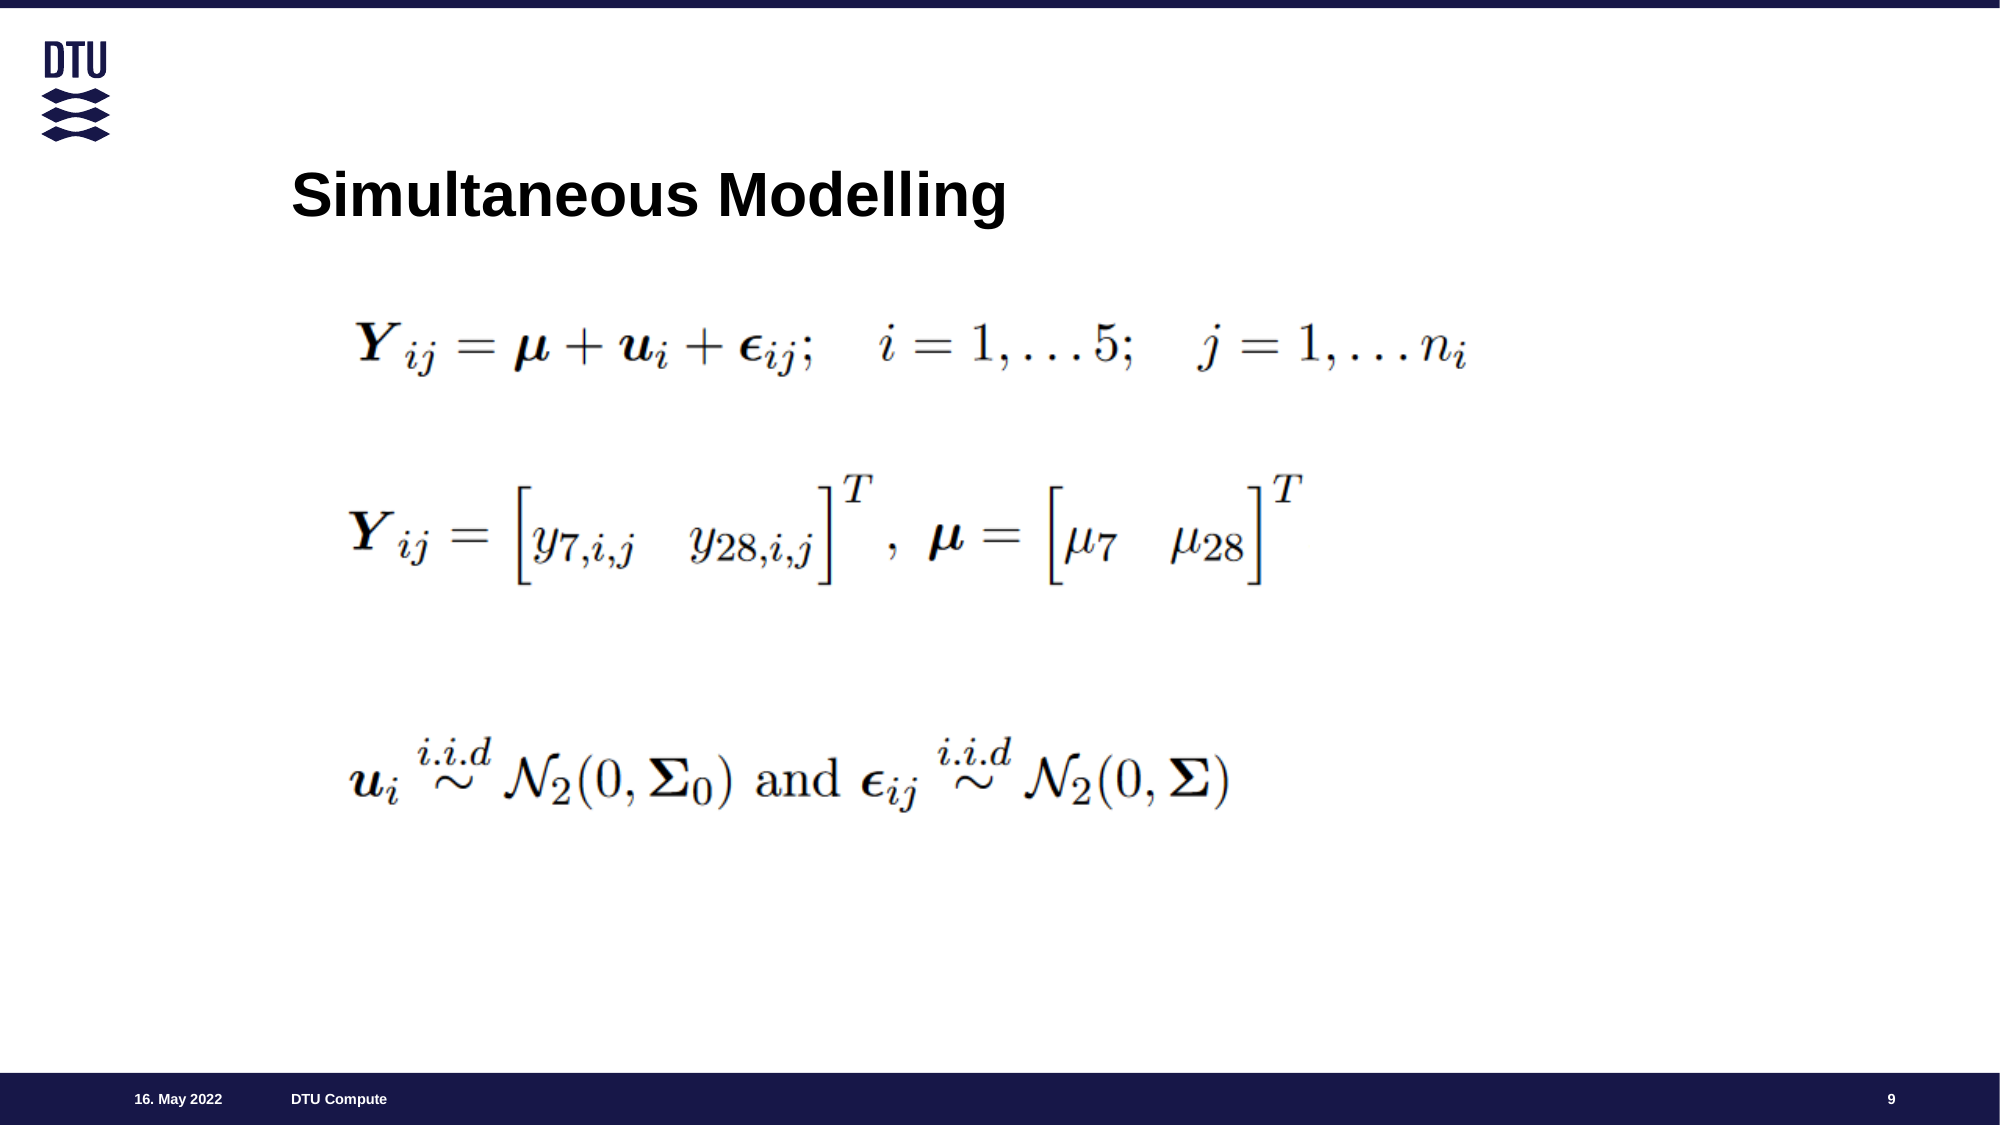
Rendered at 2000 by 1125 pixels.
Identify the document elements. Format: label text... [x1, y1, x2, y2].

picture [343, 463, 1310, 593]
picture [343, 727, 1235, 816]
title Simultaneous Modelling [291, 69, 1819, 230]
picture [326, 290, 1495, 399]
slide_number 9 [1887, 1073, 1959, 1125]
